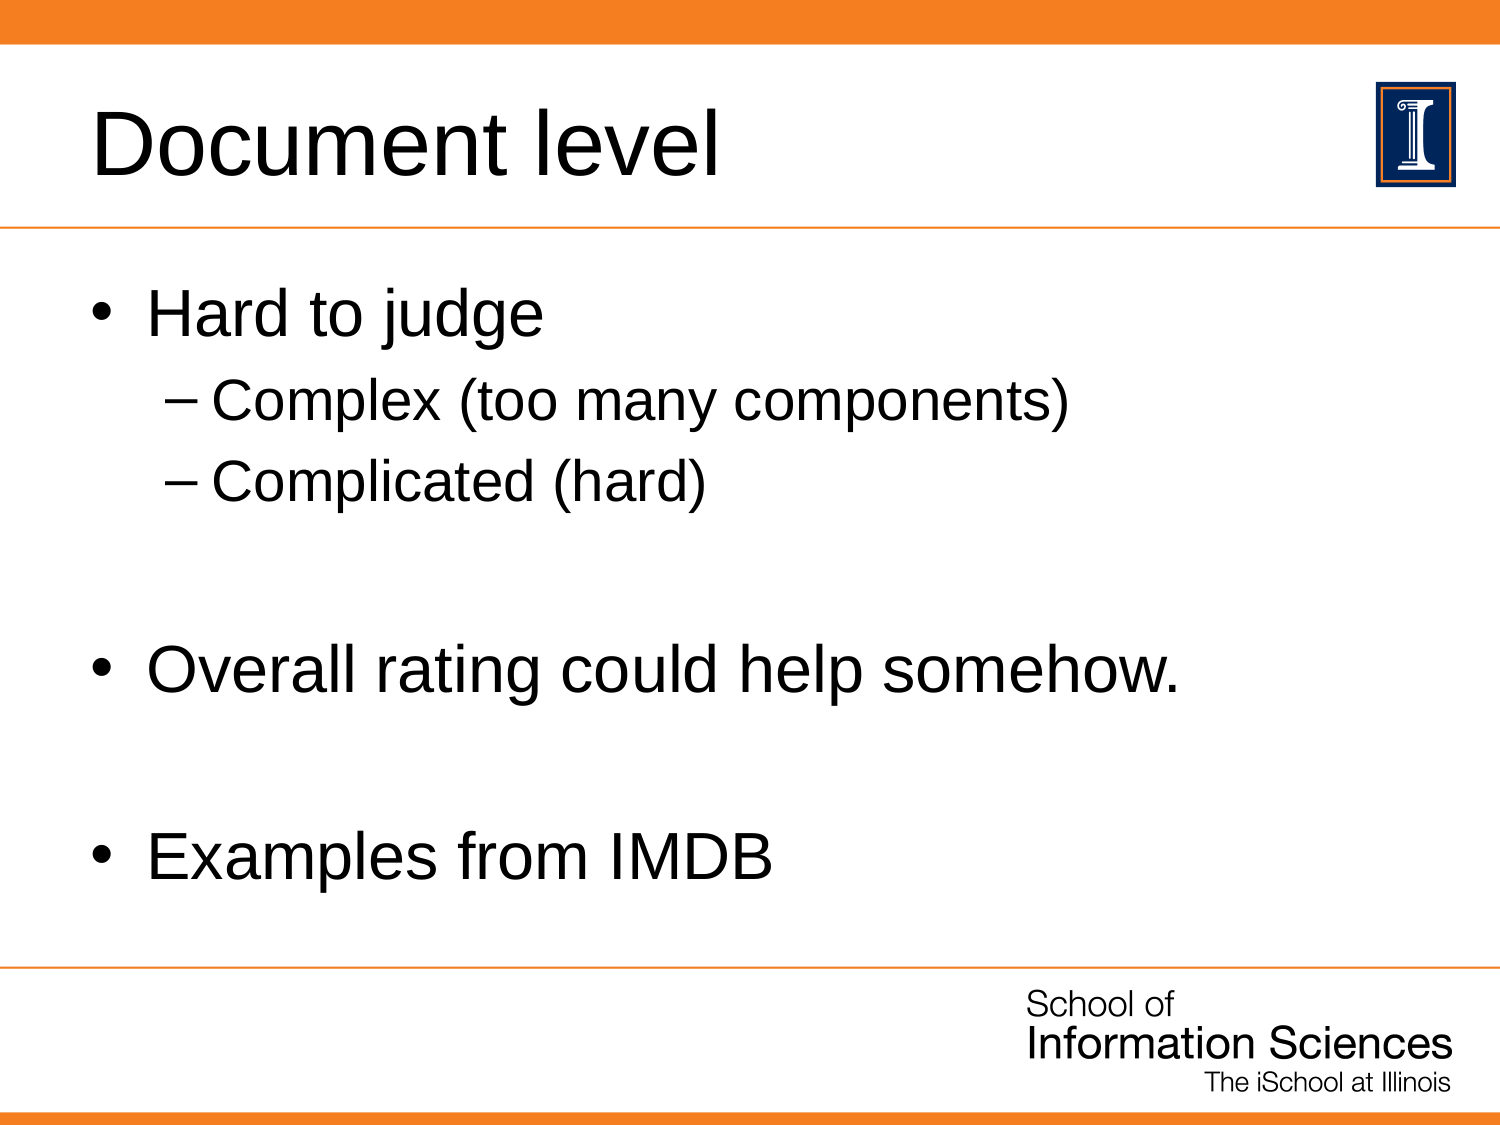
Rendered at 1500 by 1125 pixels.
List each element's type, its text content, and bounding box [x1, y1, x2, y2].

title Document level [75, 45, 1425, 233]
list Hard to judge Complex (too many components) Complicated (hard) Overall rating could help somehow. Examples from IMDB [75, 262, 1425, 968]
picture [0, 0, 1500, 1125]
